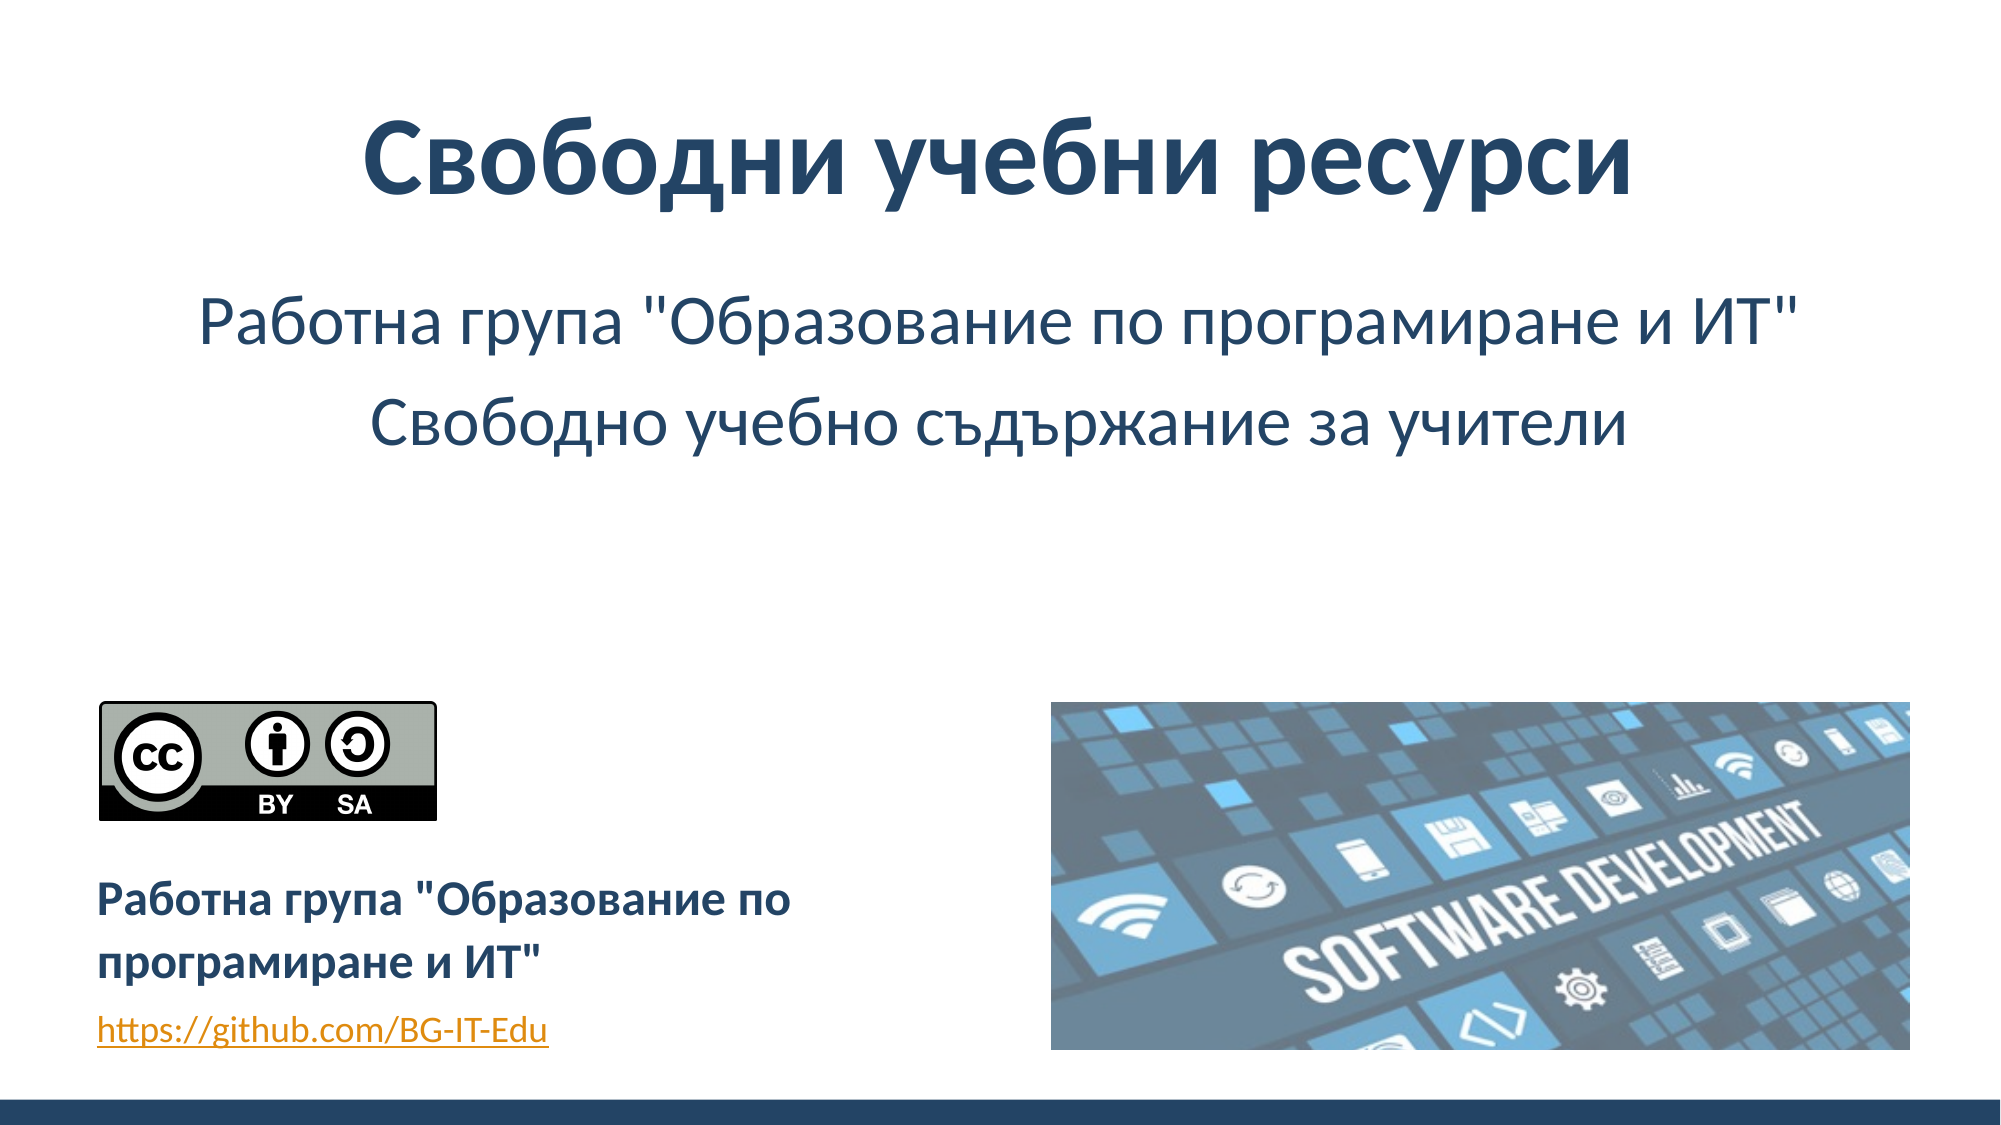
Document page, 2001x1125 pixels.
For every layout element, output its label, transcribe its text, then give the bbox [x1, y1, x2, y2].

subtitle Работна група "Образование по програмиране и ИТ" Свободно учебно съдържание за учители [90, 262, 1910, 467]
title Свободни учебни ресурси [90, 69, 1909, 229]
picture [99, 701, 437, 822]
picture [1051, 702, 1910, 1051]
list https://github.com/BG-IT-Edu [90, 997, 809, 1057]
list Работна група "Образование по програмиране и ИТ" [90, 867, 808, 984]
